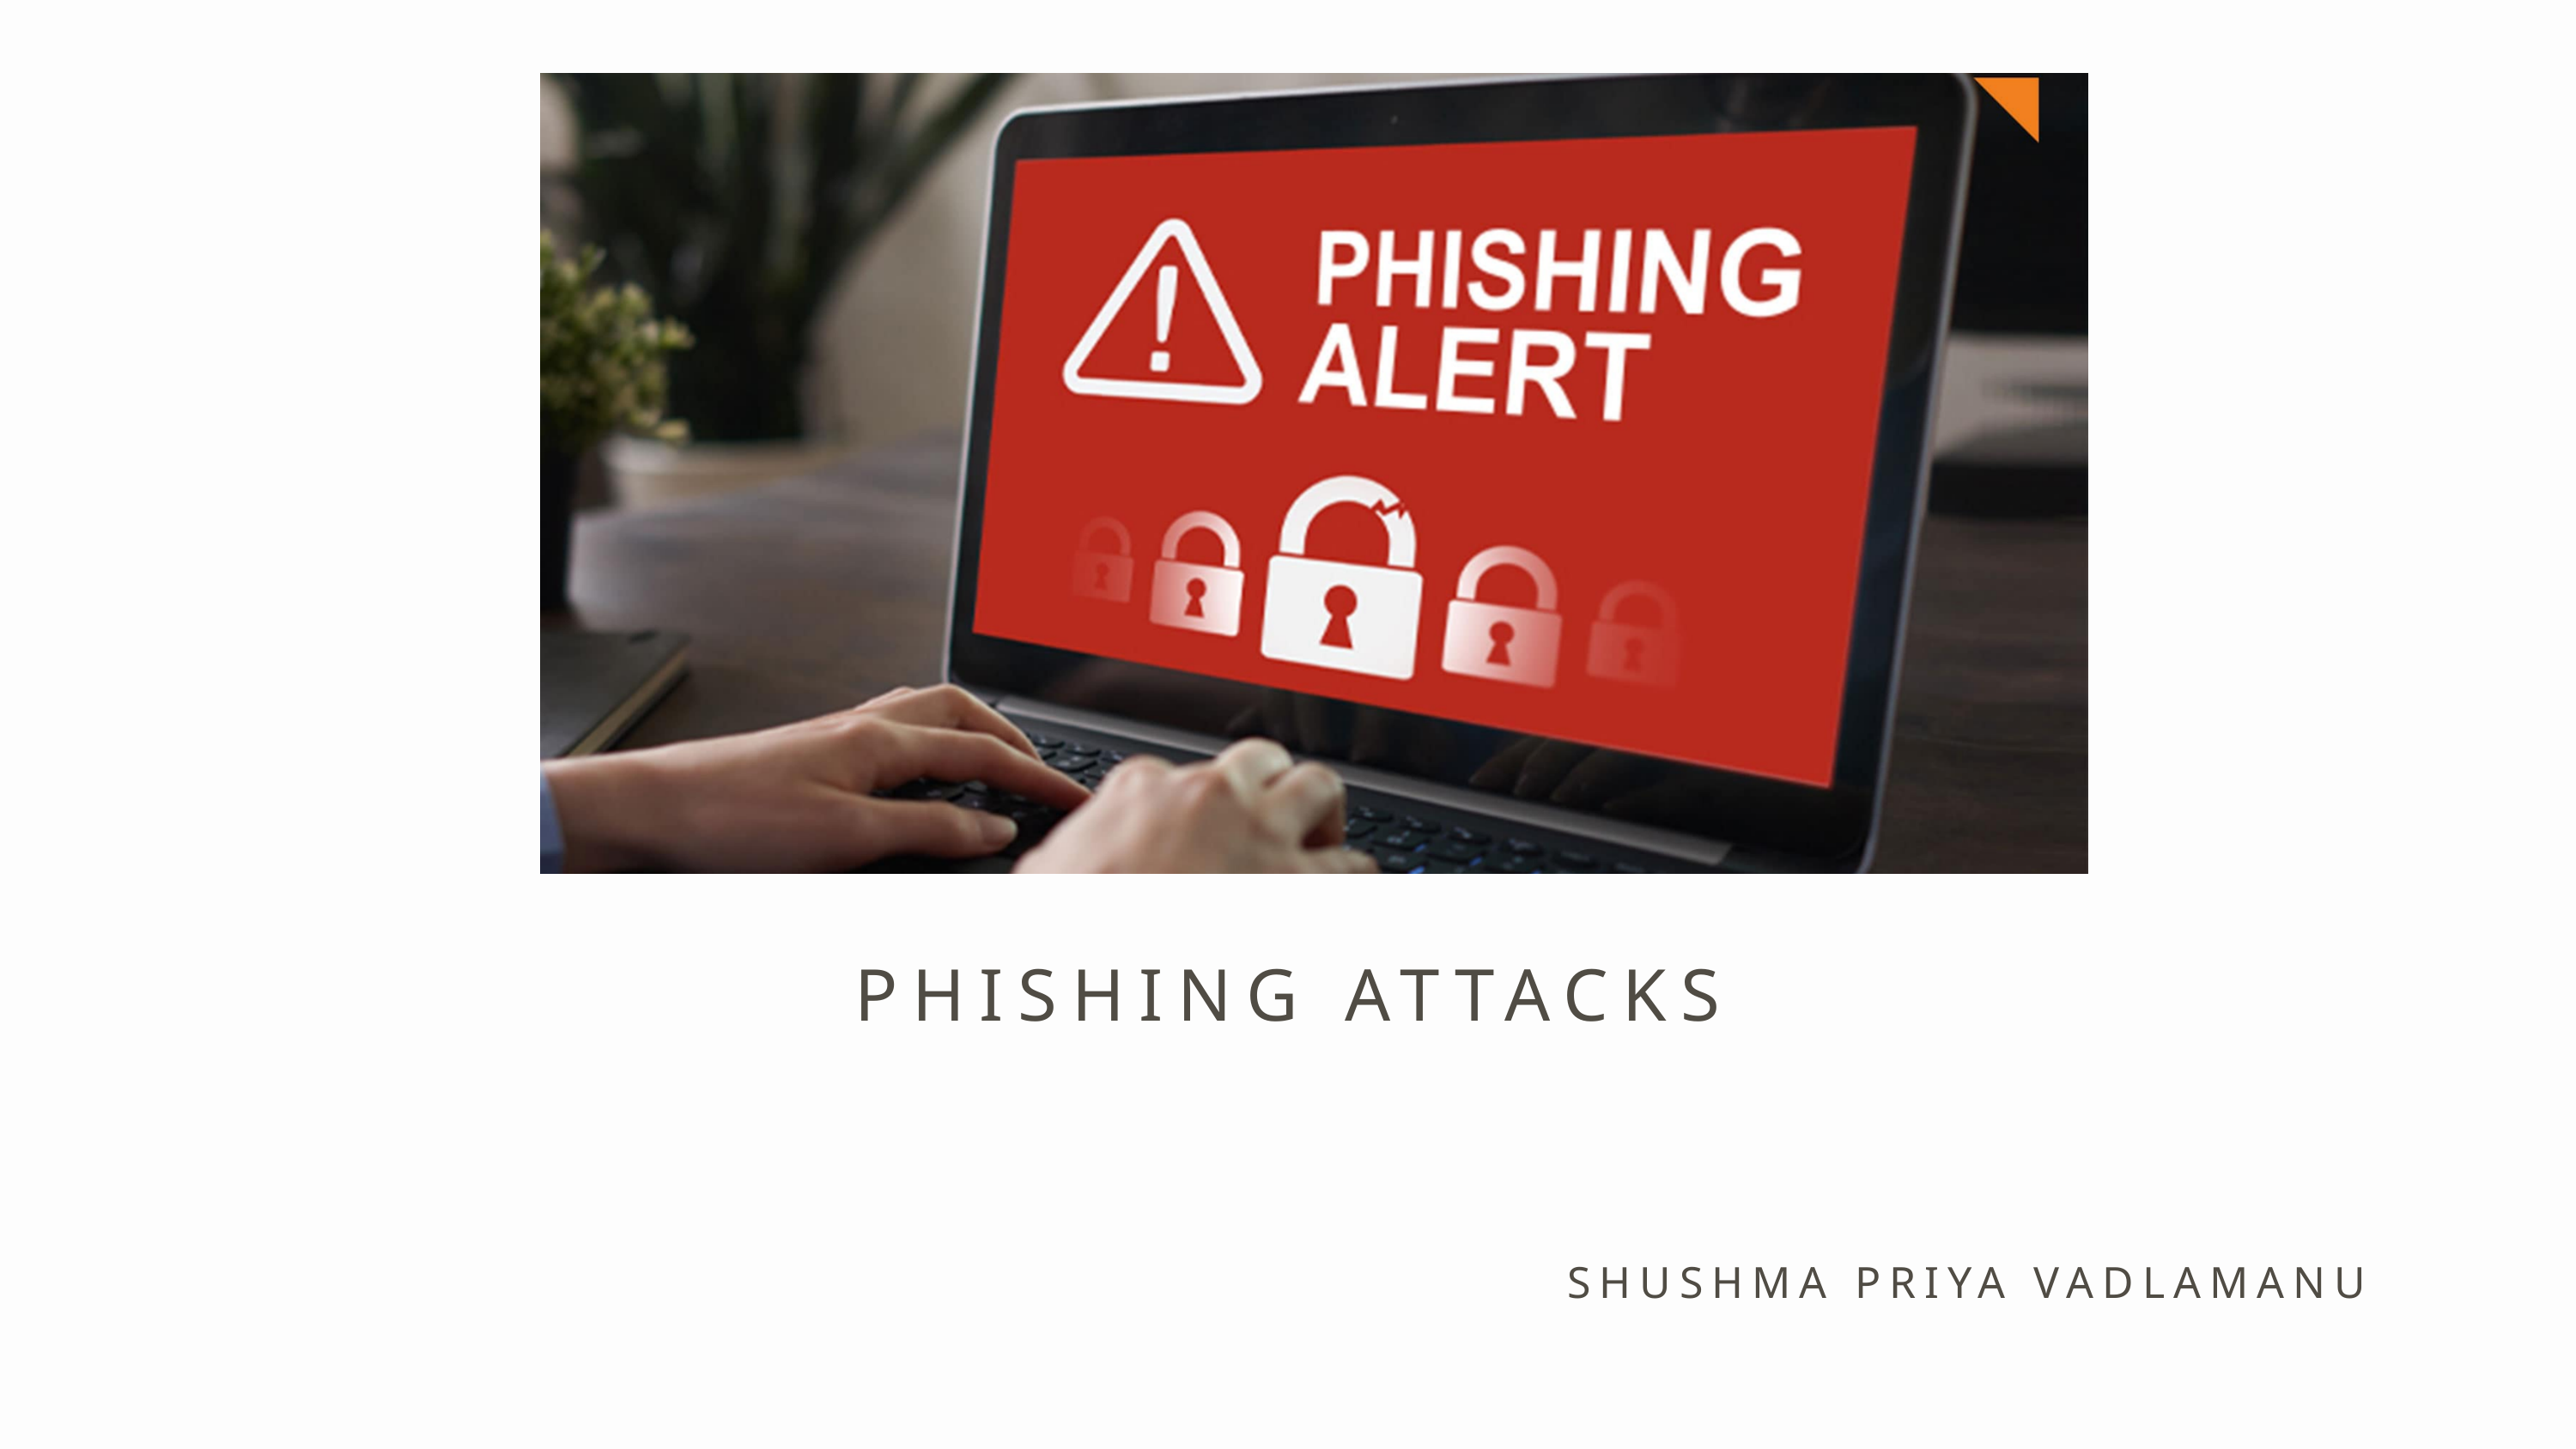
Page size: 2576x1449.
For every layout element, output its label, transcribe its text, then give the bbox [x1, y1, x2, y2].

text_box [539, 73, 2089, 874]
text_box PHISHING ATTACKS [636, 935, 1940, 1036]
text_box SHUSHMA PRIYA VADLAMANU [1502, 1246, 2432, 1307]
